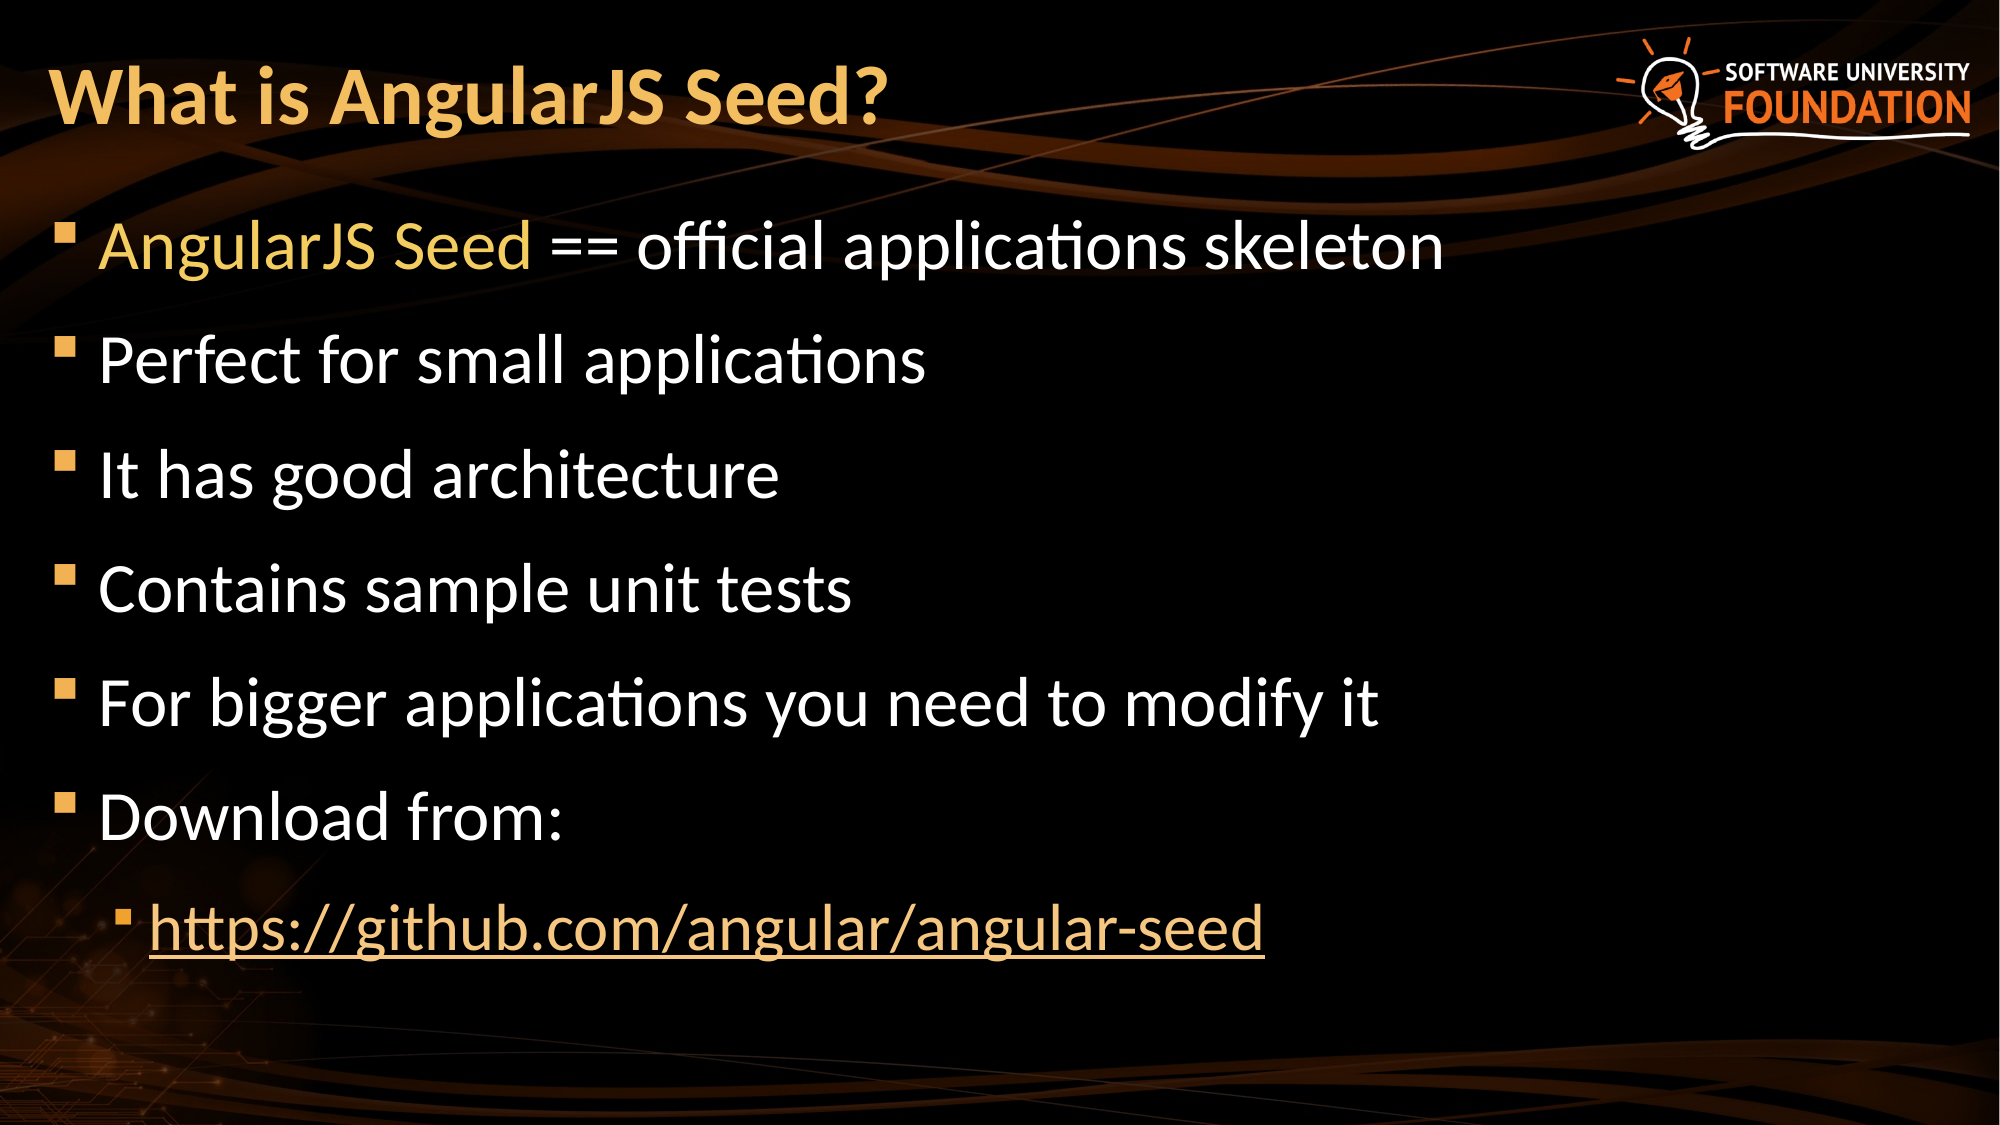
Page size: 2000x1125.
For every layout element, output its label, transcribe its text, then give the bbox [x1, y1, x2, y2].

picture [0, 0, 2000, 1125]
title What is AngularJS Seed? [30, 6, 1602, 189]
list AngularJS Seed == official applications skeleton Perfect for small applications It has good architecture Contains sample unit tests For bigger applications you need to modify it Download from: https://github.com/angular/angular-seed [31, 188, 1968, 1103]
